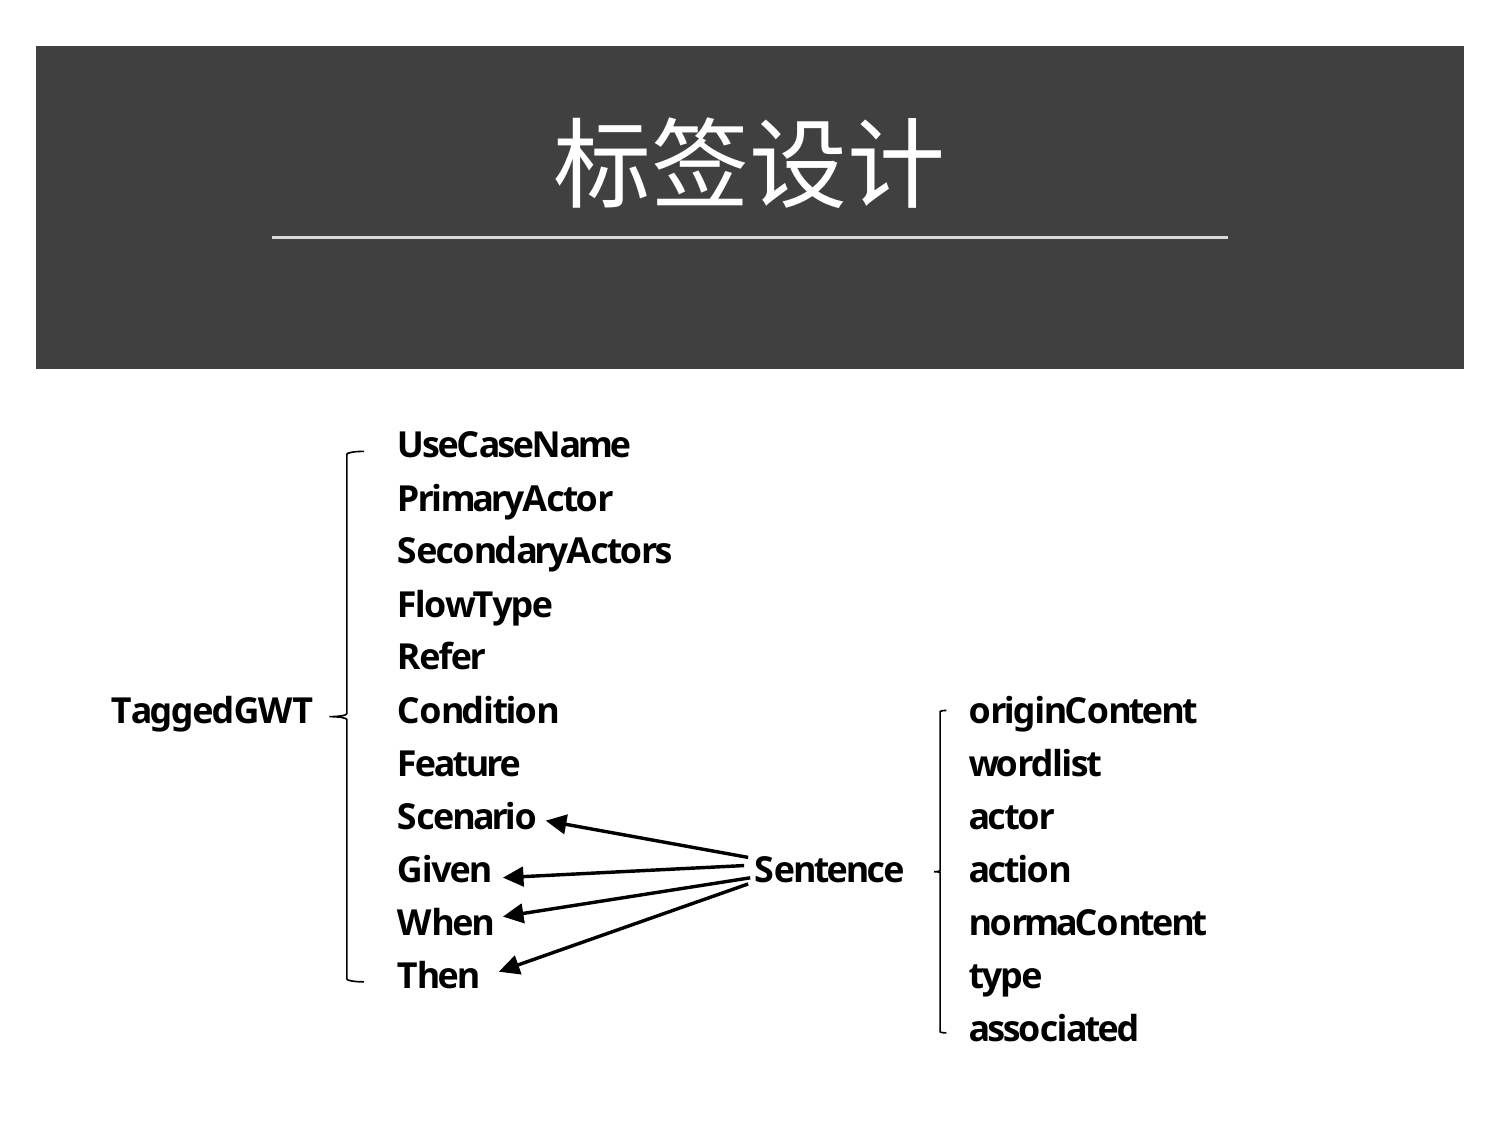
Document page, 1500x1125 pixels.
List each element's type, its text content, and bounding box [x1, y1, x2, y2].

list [39, 420, 1454, 1059]
text_box [46, 55, 1455, 360]
title 标签设计 [64, 76, 1436, 230]
